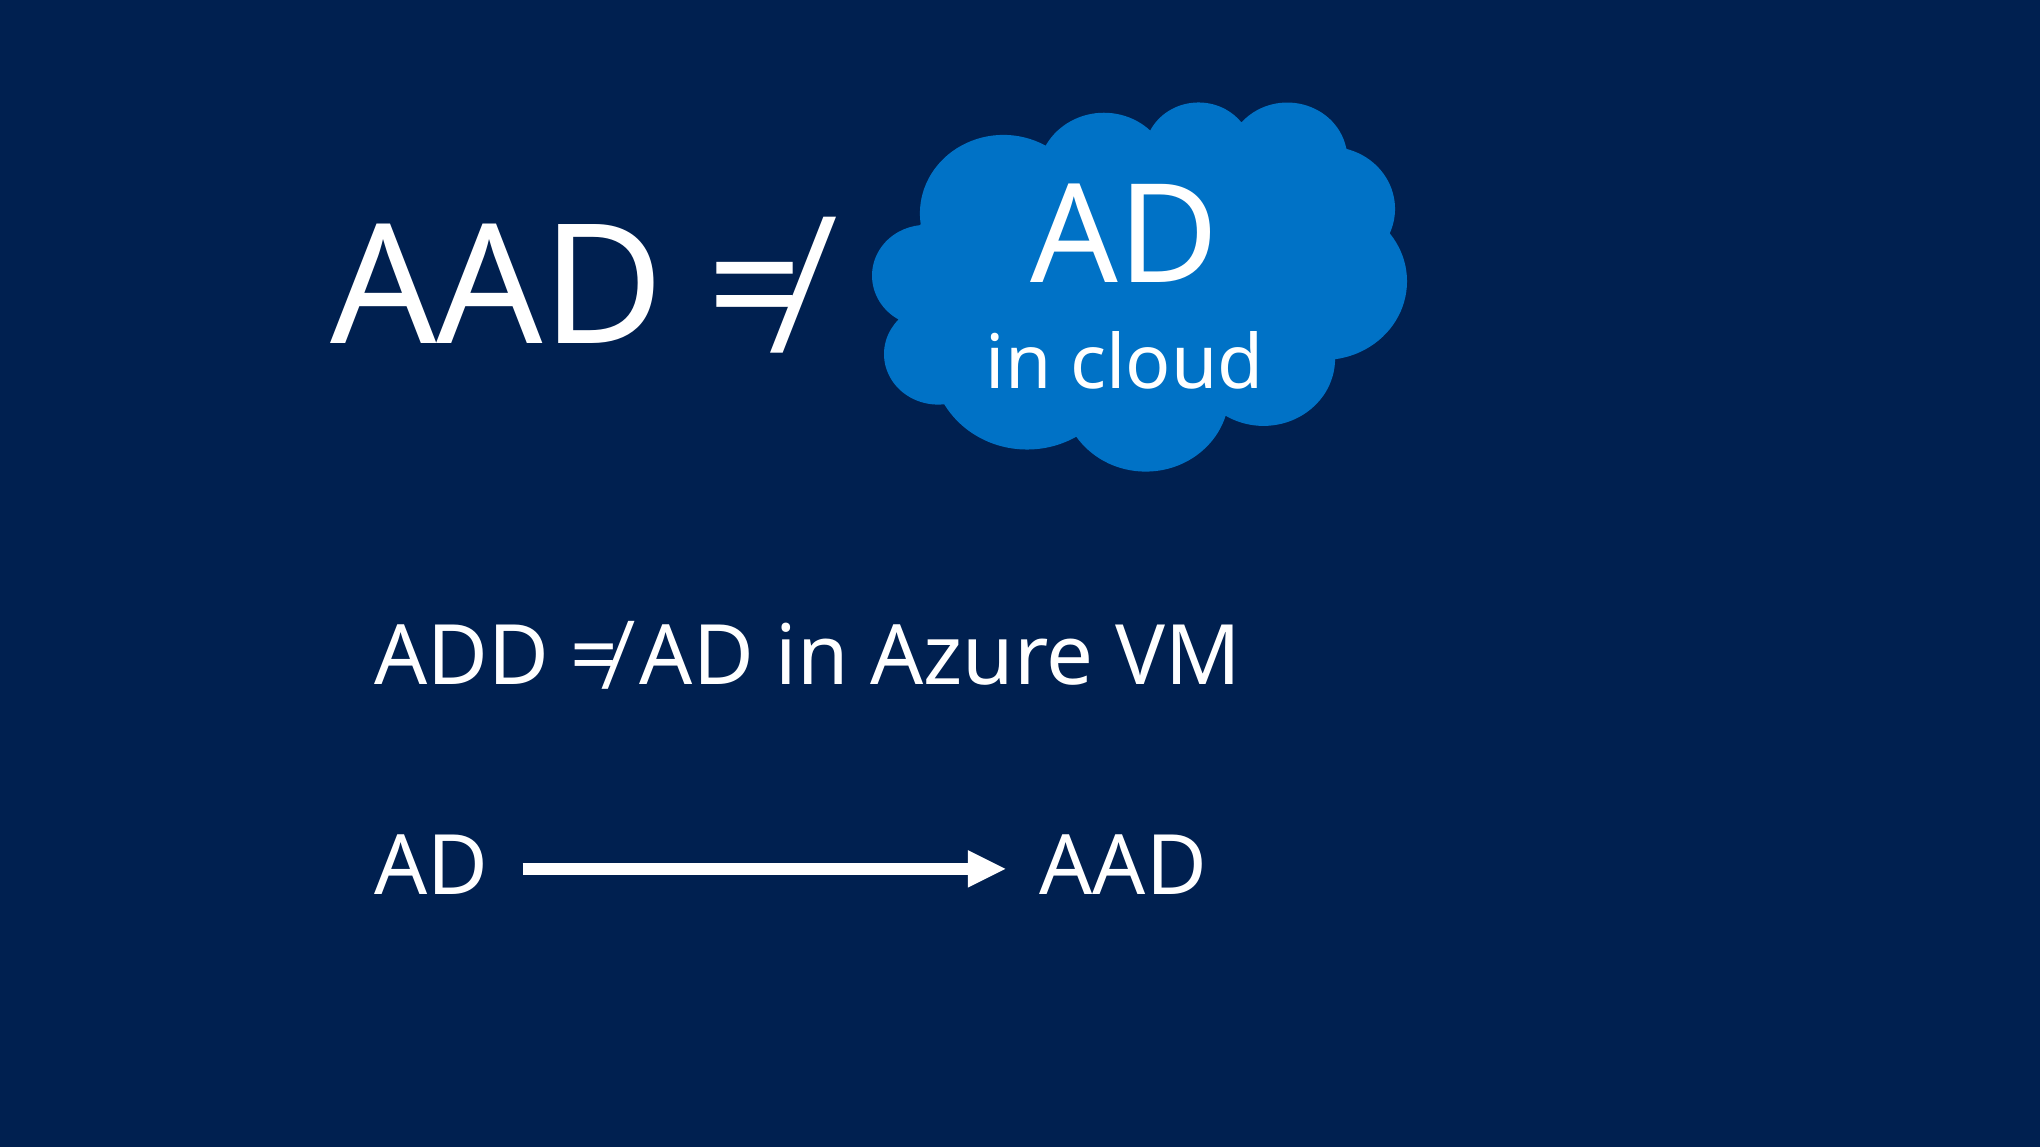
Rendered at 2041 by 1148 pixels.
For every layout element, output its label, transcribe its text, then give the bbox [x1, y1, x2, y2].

text_box [966, 430, 1221, 473]
text_box ADD ≠ AD in Azure VM [344, 589, 1469, 727]
text_box AD in cloud [905, 139, 1345, 430]
text_box AAD ≠ [300, 161, 905, 408]
text_box [1345, 140, 1408, 359]
text_box [1049, 101, 1345, 139]
text_box [974, 134, 1033, 139]
text_box AD AAD [344, 799, 1871, 938]
